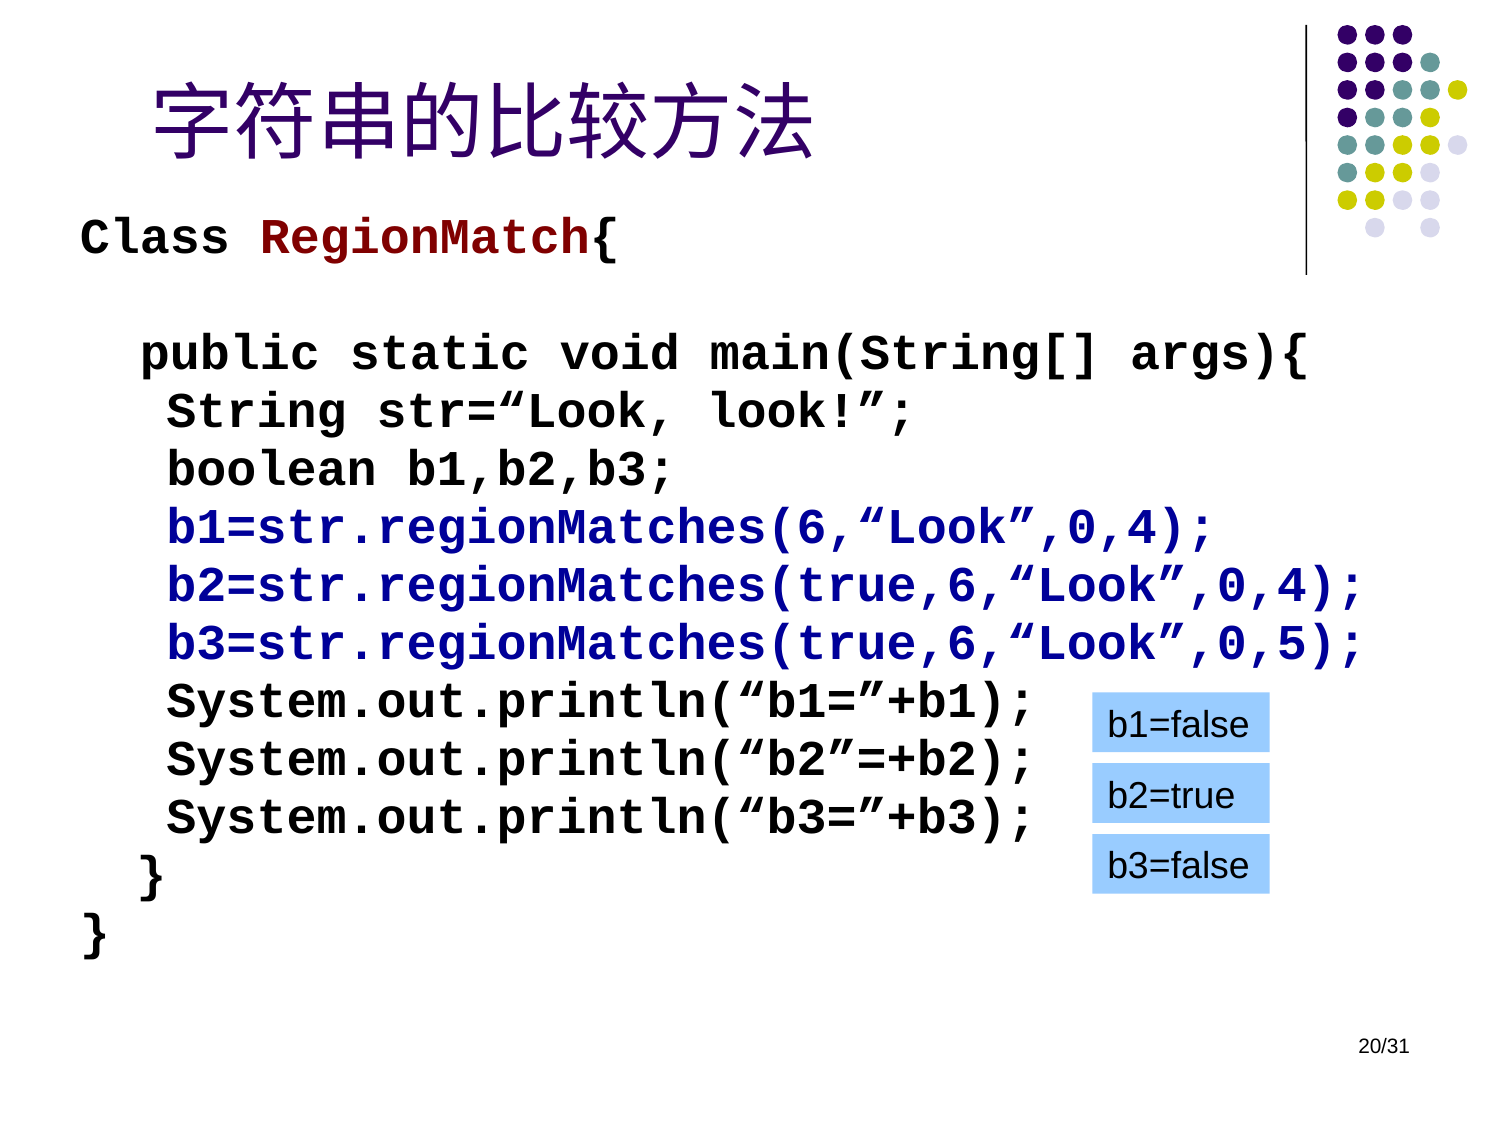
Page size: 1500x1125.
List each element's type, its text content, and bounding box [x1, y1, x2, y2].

title 字符串的比较方法 [135, 30, 1290, 177]
text_box b2=true [1092, 763, 1270, 823]
slide_number 20/31 [1074, 1024, 1426, 1101]
list Class RegionMatch{ public static void main(String[] args){ String str=“Look, look!”; boolean b1,b2,b3; b1=str.regionMatches(6,“Look”,0,4); b2=str.regionMatches(true,6,“Look”,0,4); b3=str.regionMatches(true,6,“Look”,0,5); System.out.println(“b1=”+b1); System.out.println(“b2”=+b2); System.out.println(“b3=”+b3); } } [64, 207, 1449, 1012]
text_box b1=false [1092, 692, 1270, 753]
text_box b3=false [1092, 834, 1270, 894]
